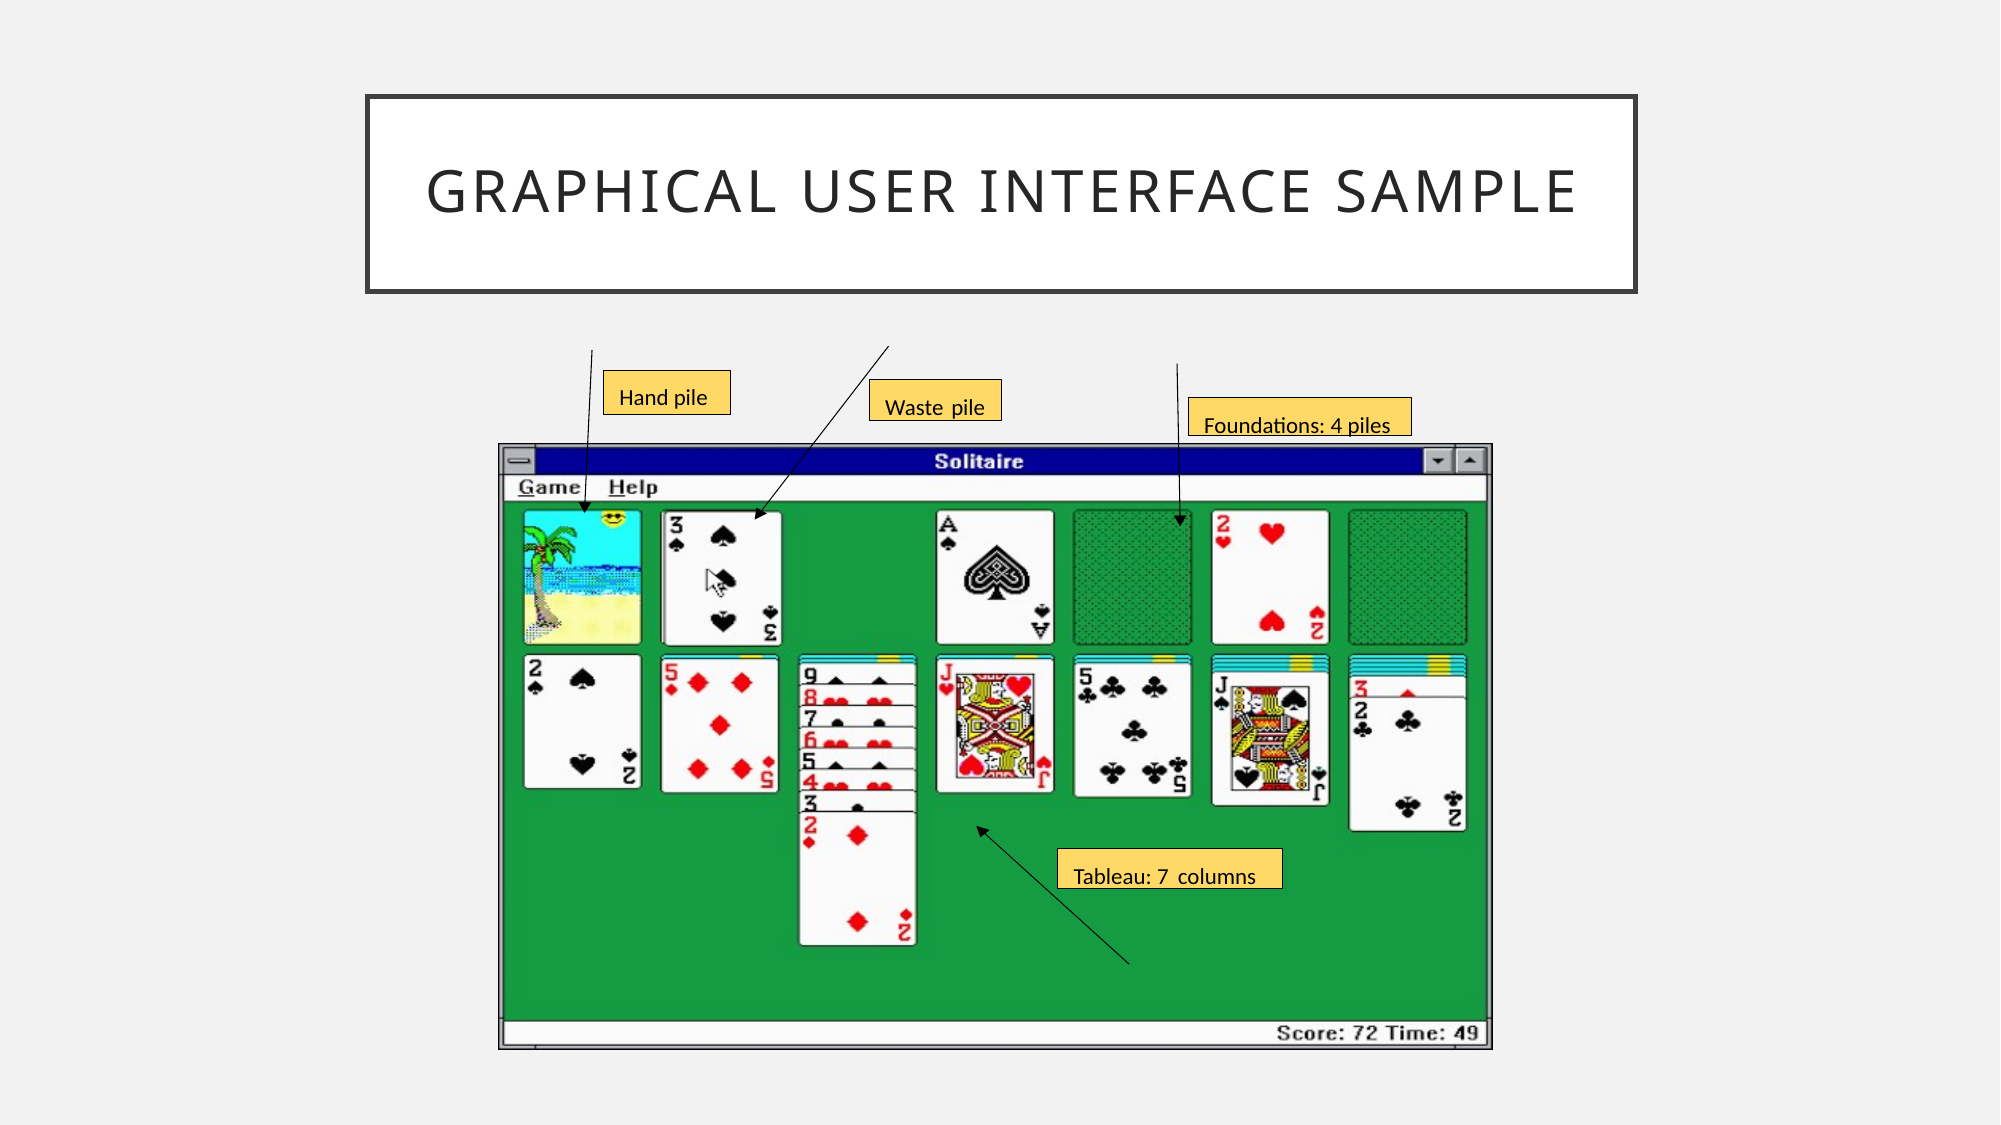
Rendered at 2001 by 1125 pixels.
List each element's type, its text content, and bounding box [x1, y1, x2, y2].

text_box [498, 345, 1502, 1067]
title Graphical user interface sample [365, 94, 1638, 294]
